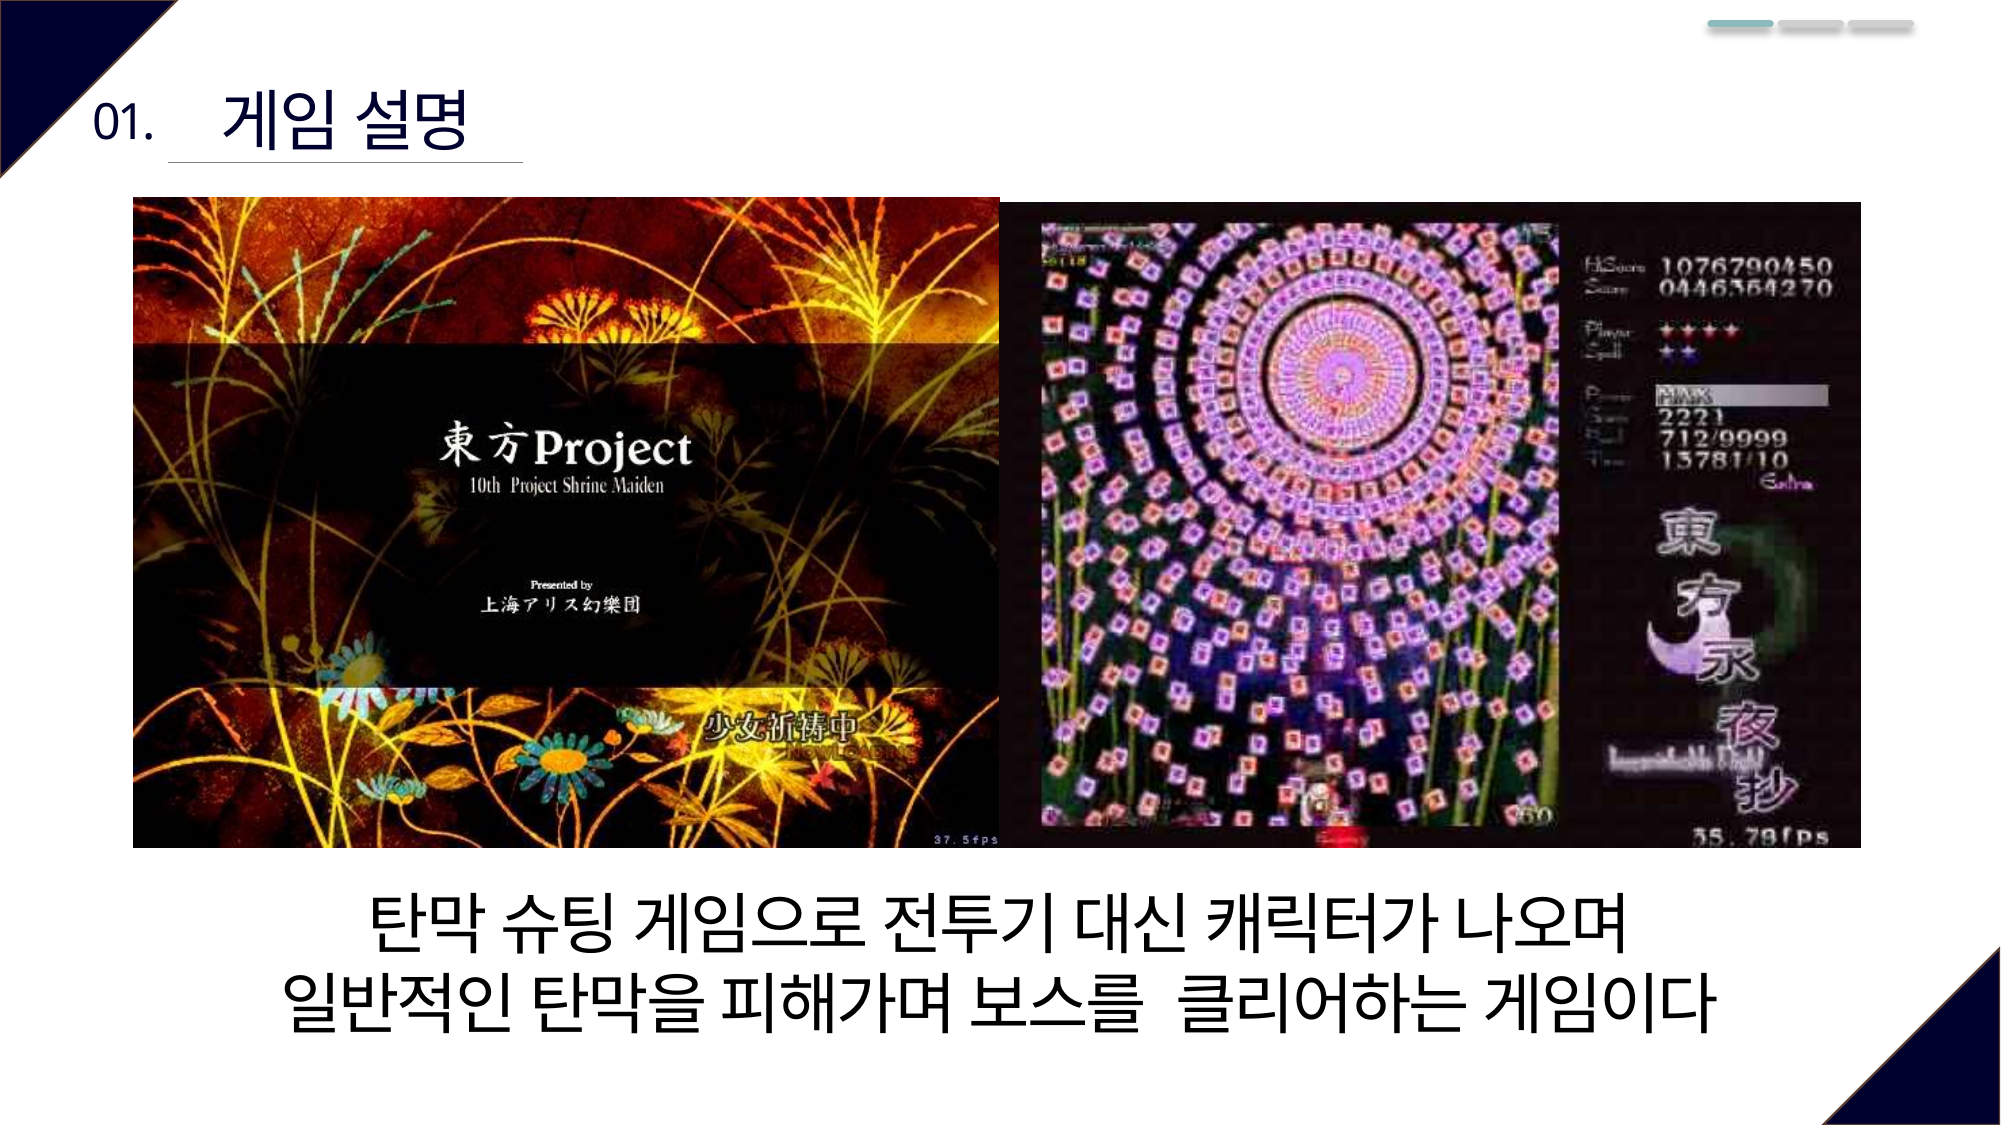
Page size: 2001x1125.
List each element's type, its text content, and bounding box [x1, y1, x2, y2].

text_box 탄막 슈팅 게임으로 전투기 대신 캐릭터가 나오며 일반적인 탄막을 피해가며 보스를 클리어하는 게임이다 [115, 874, 1885, 1049]
text_box 01. [77, 81, 172, 157]
picture [133, 197, 1861, 848]
text_box 게임 설명 [205, 163, 488, 167]
text_box 게임 설명 [205, 71, 488, 162]
